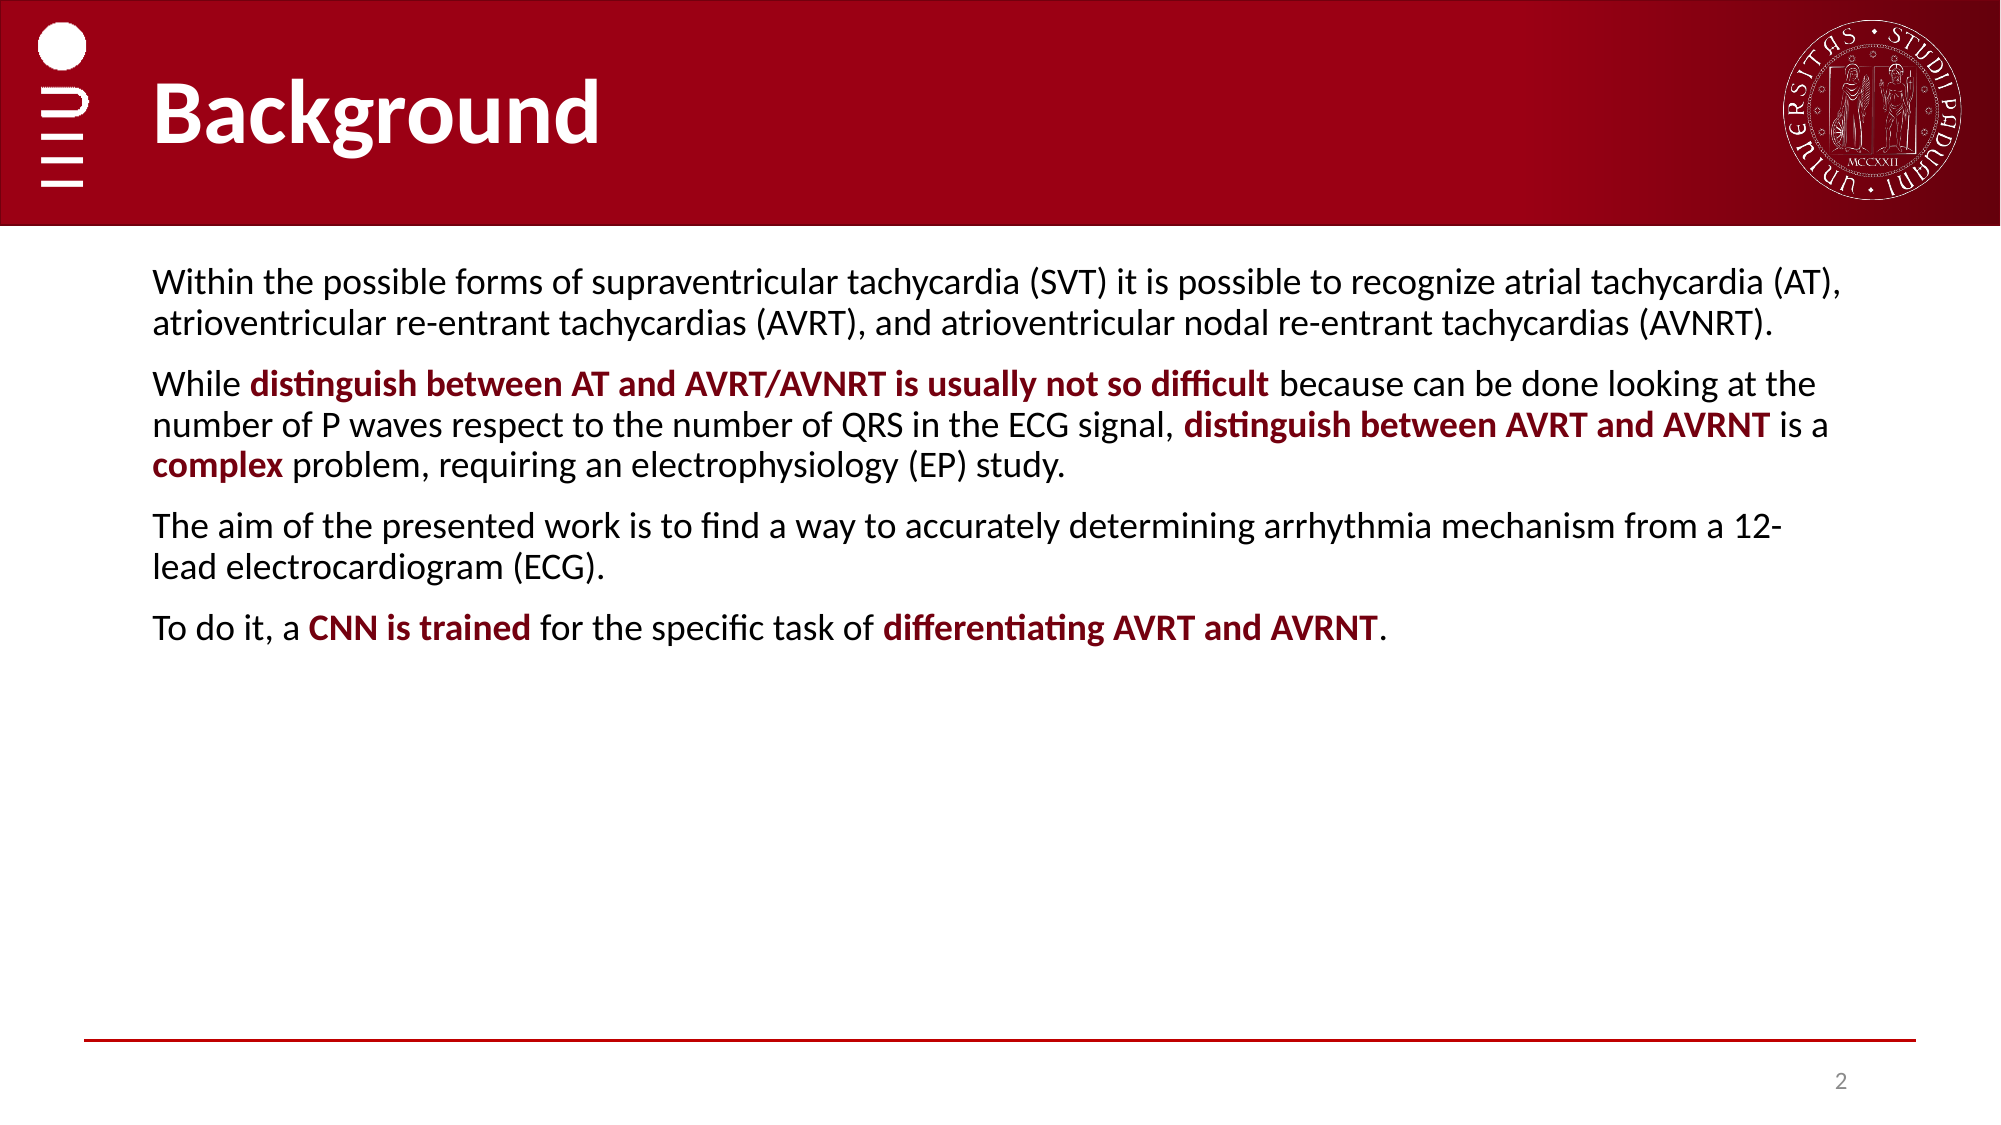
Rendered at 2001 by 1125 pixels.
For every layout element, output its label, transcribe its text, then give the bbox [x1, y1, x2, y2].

picture [1783, 20, 1963, 200]
slide_number 2 [1412, 1049, 1863, 1110]
list Within the possible forms of supraventricular tachycardia (SVT) it is possible to recognize atrial tachycardia (AT), atrioventricular re-entrant tachycardias (AVRT), and atrioventricular nodal re-entrant tachycardias (AVNRT). While distinguish between AT and AVRT/AVNRT is usually not so difficult because can be done looking at the number of P waves respect to the number of QRS in the ECG signal, distinguish between AVRT and AVRNT is a complex problem, requiring an electrophysiology (EP) study. The aim of the presented work is to find a way to accurately determining arrhythmia mechanism from a 12-lead electrocardiogram (ECG). To do it, a CNN is trained for the specific task of differentiating AVRT and AVRNT. [137, 255, 1863, 1030]
title Background [137, 34, 1610, 194]
